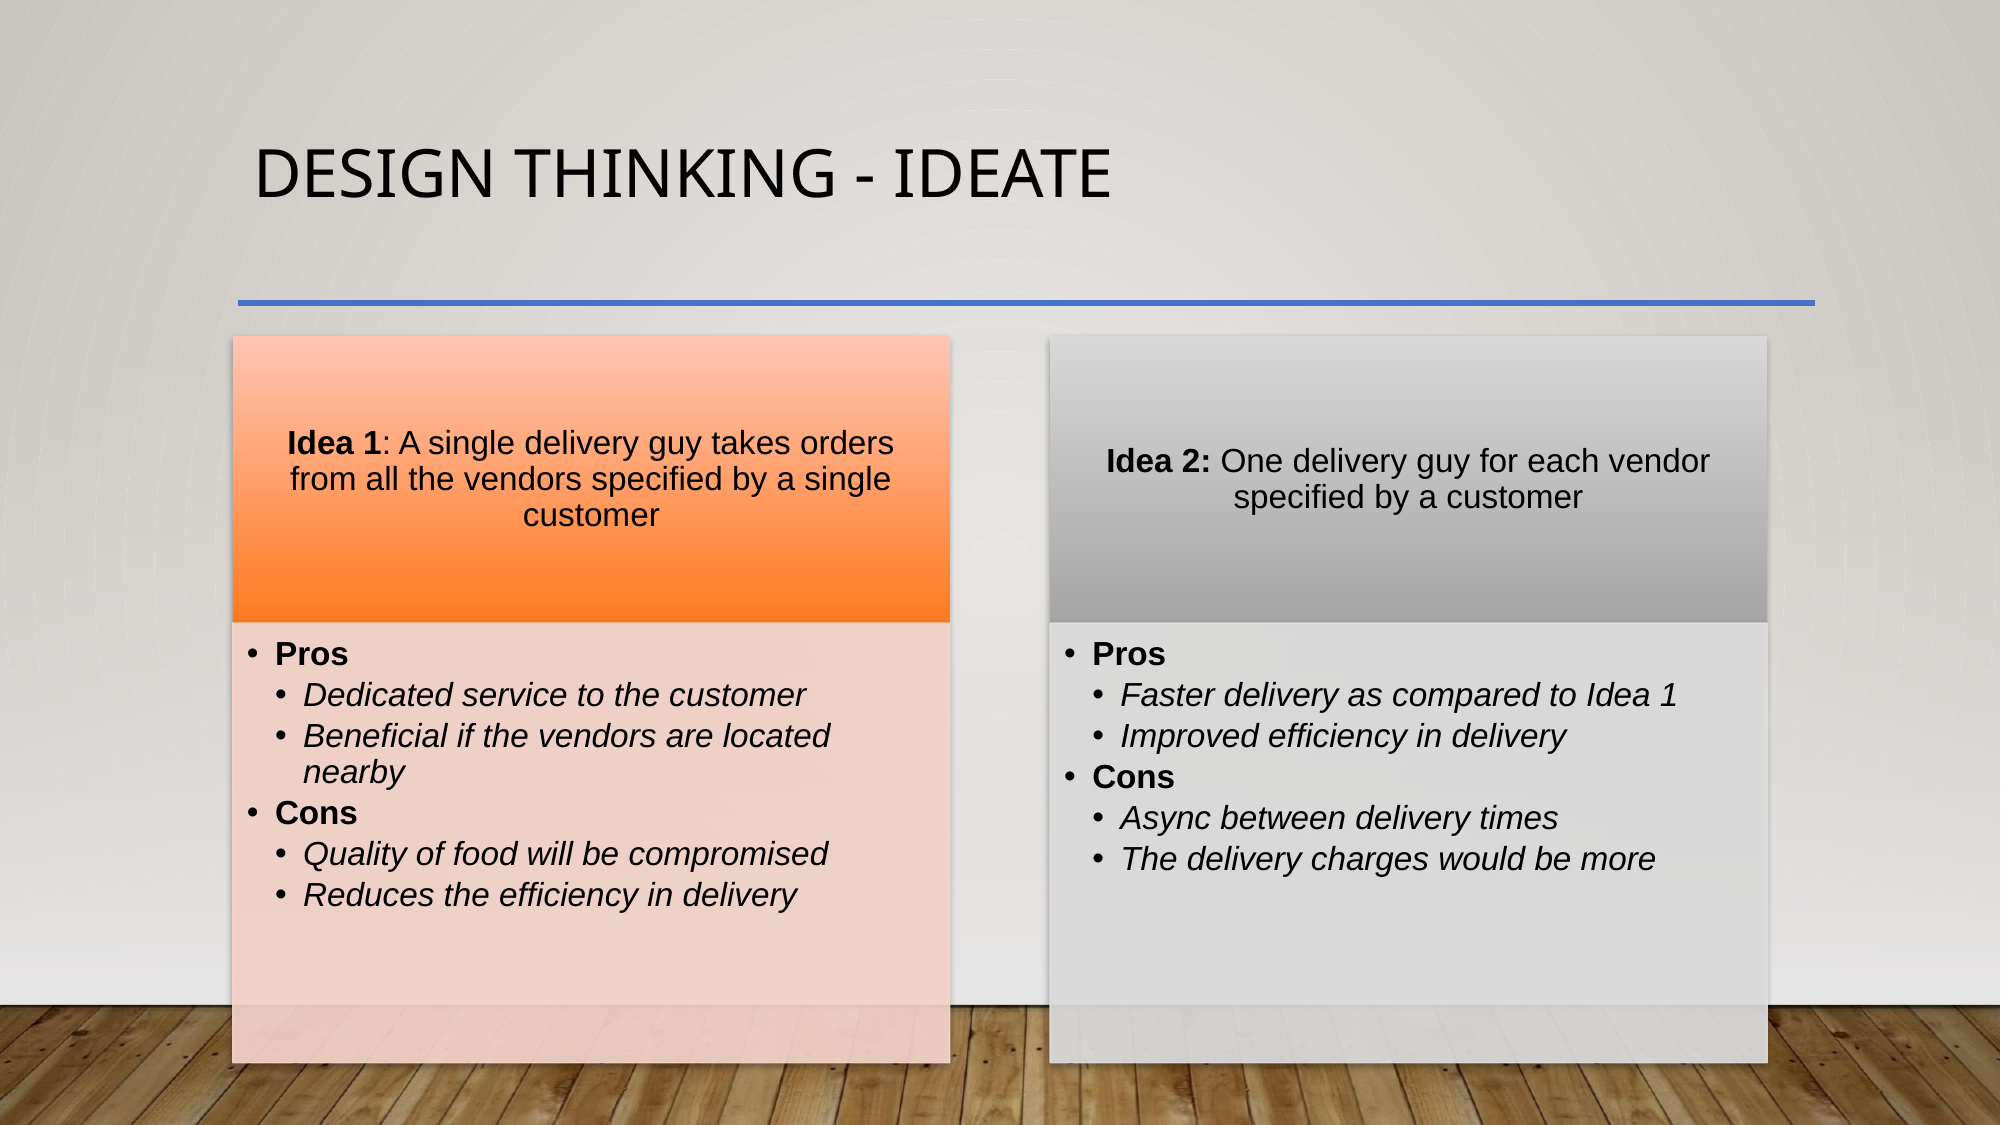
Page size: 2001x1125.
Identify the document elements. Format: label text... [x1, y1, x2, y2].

picture [0, 1005, 2000, 1125]
title DESIGN THINKING - IDEATE [238, 131, 1814, 305]
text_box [232, 334, 1768, 1065]
